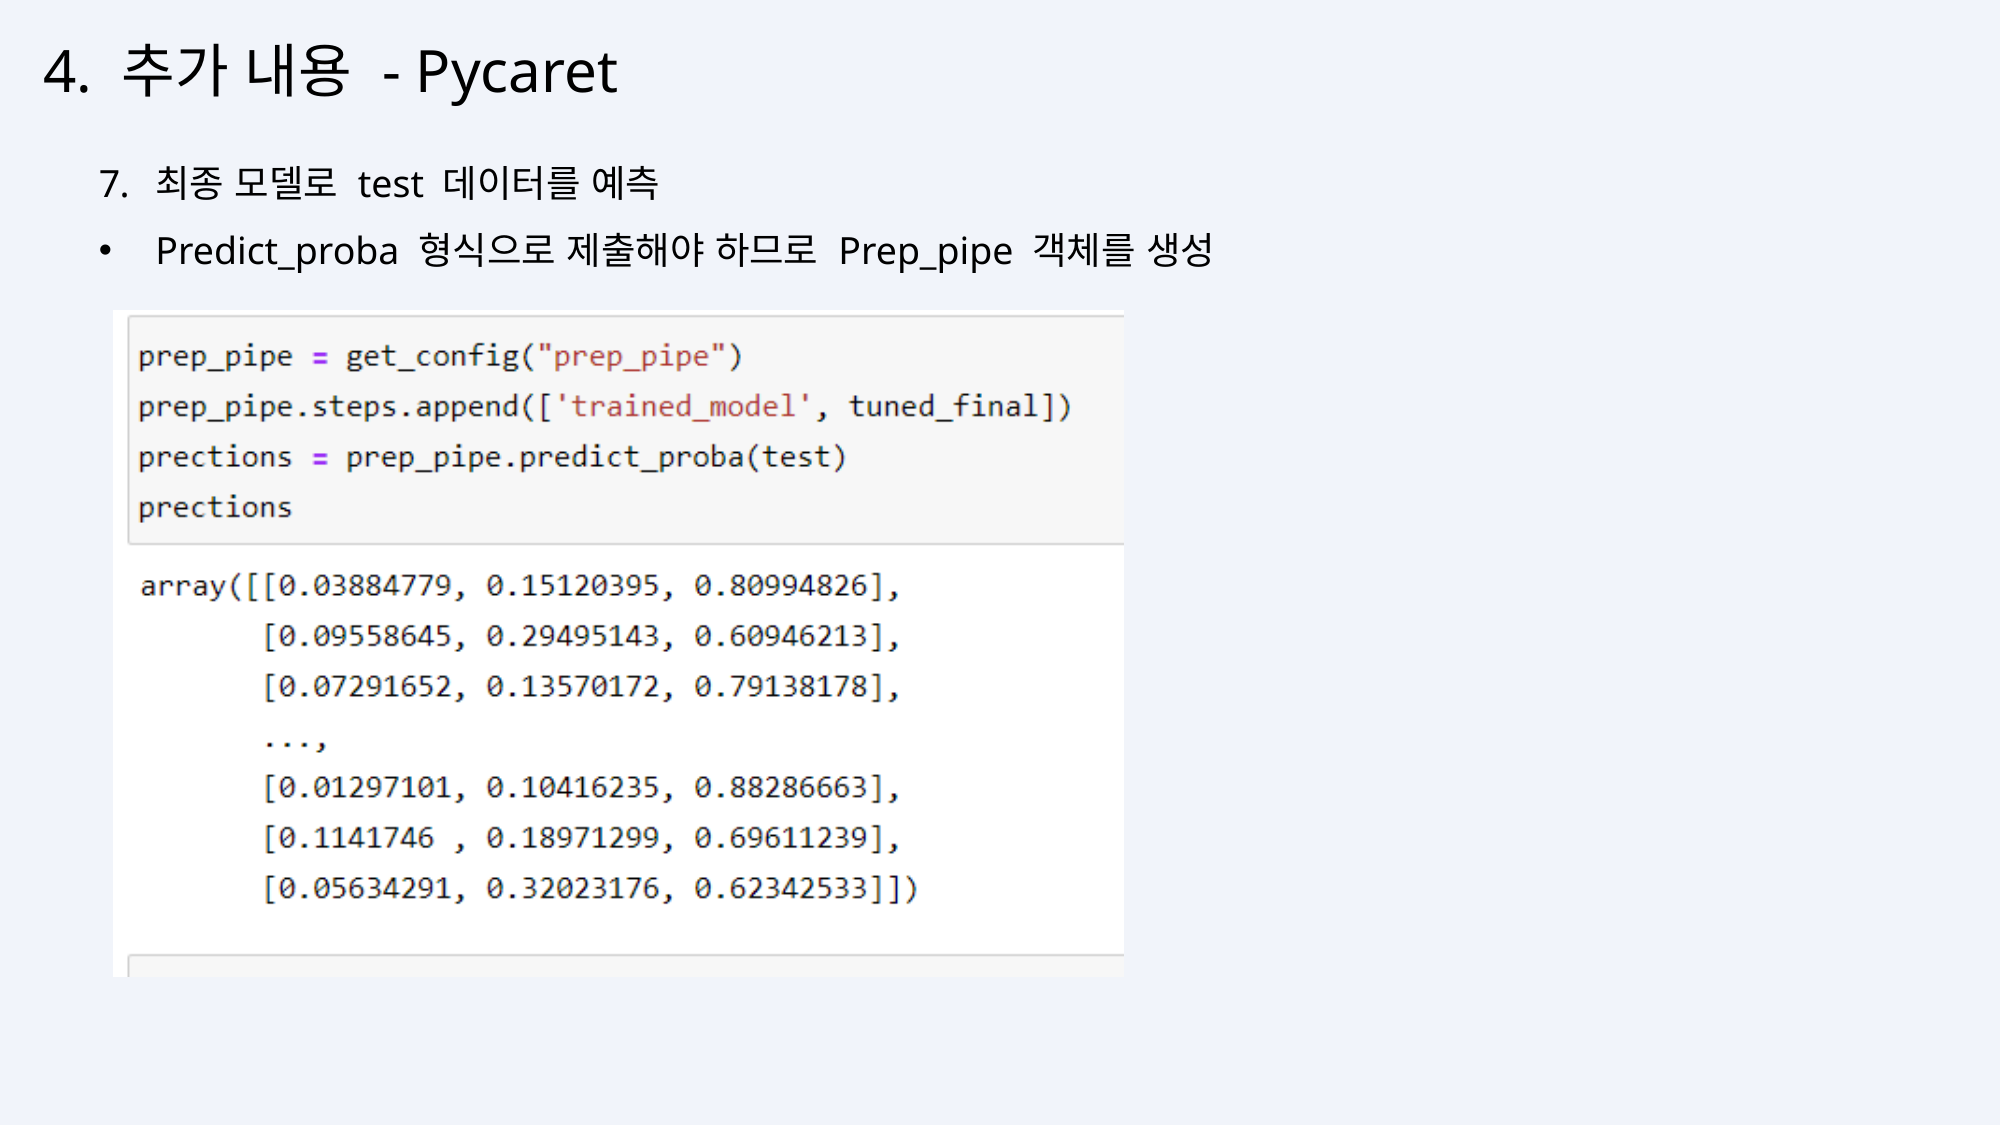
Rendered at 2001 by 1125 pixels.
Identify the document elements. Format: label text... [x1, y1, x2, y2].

text_box 4. 추가 내용 - Pycaret [28, 26, 1215, 111]
text_box 최종 모델로 test 데이터를 예측 Predict_proba 형식으로 제출해야 하므로 Prep_pipe 객체를 생성 [84, 130, 1425, 280]
picture [113, 310, 1124, 977]
